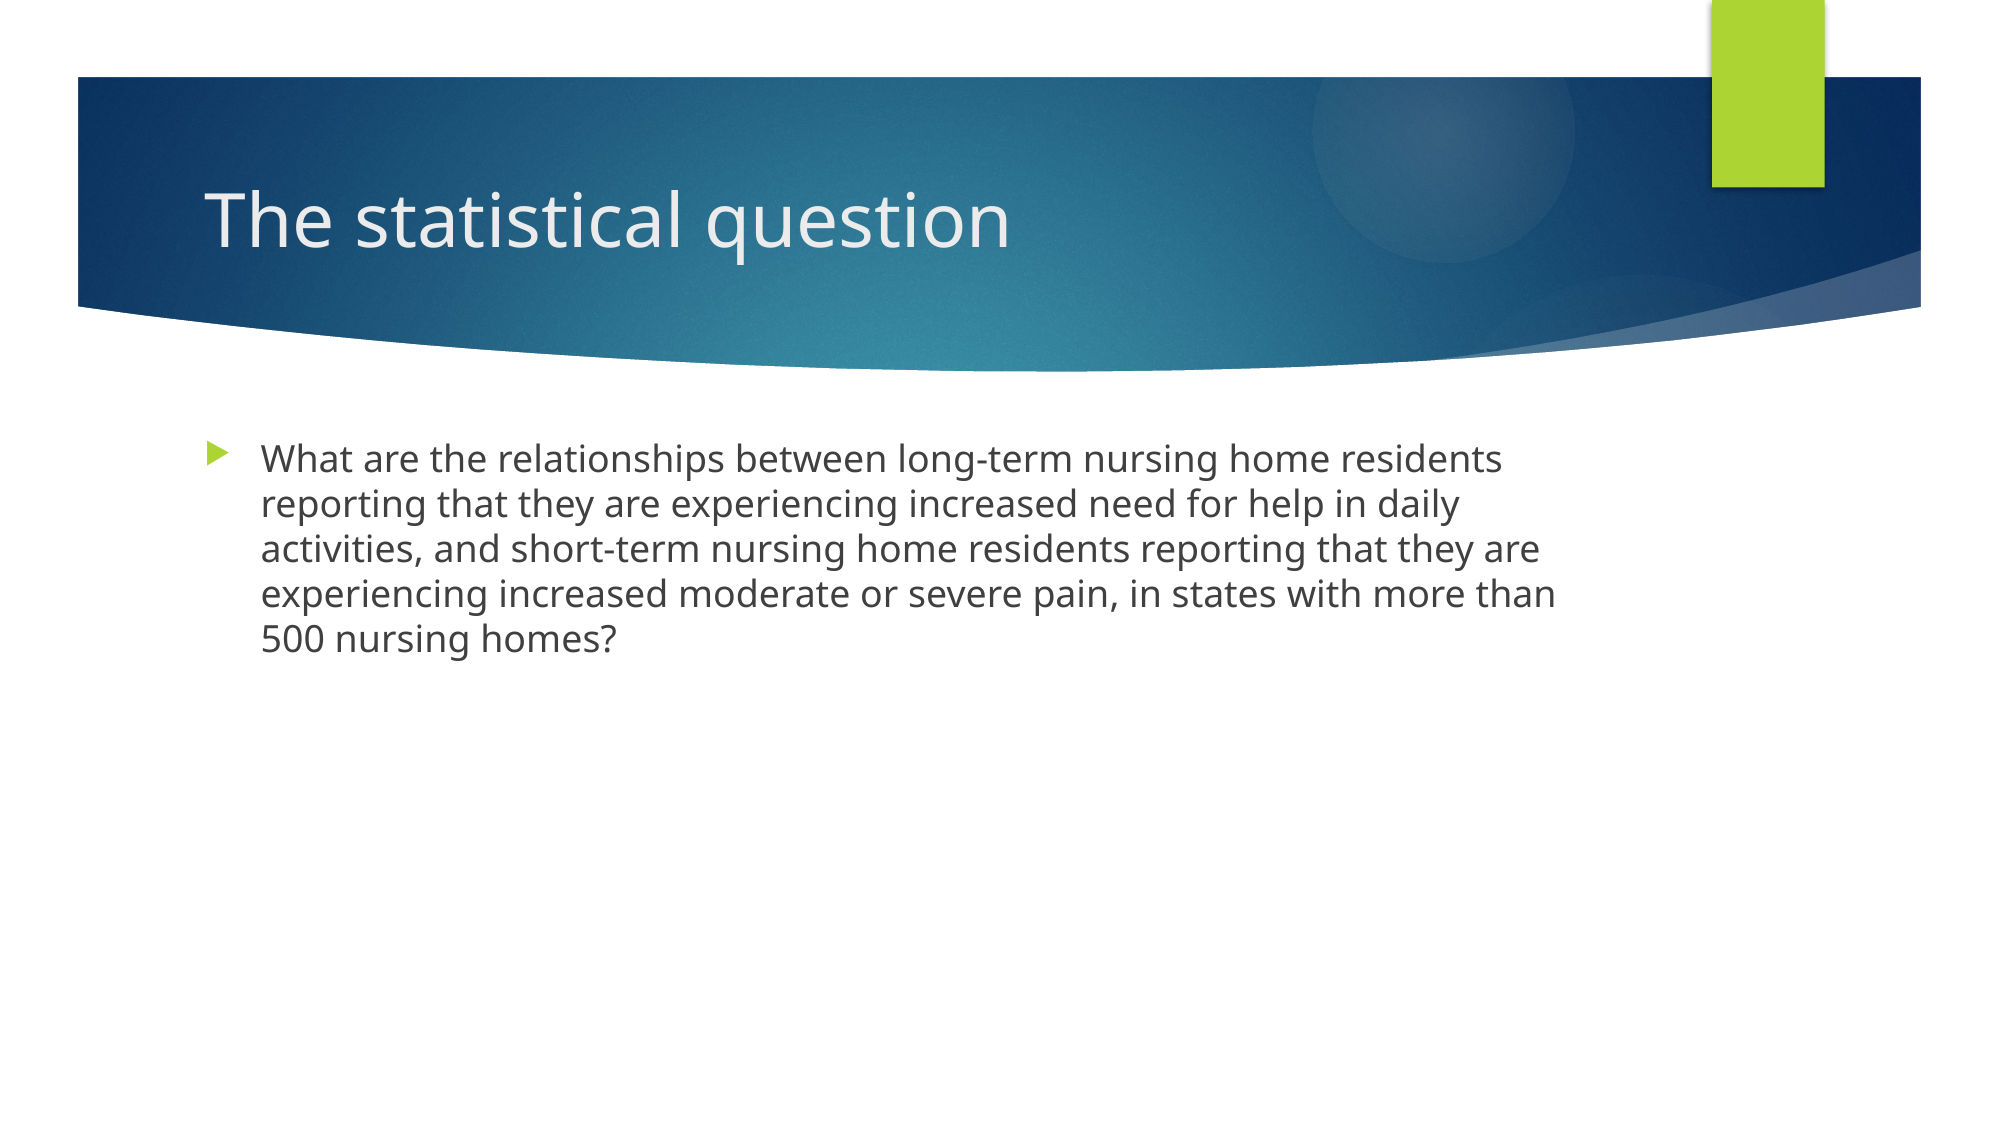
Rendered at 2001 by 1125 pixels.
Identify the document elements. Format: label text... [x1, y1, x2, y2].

title The statistical question [189, 159, 1627, 276]
list What are the relationships between long-term nursing home residents reporting that they are experiencing increased need for help in daily activities, and short-term nursing home residents reporting that they are experiencing increased moderate or severe pain, in states with more than 500 nursing homes? [189, 427, 1627, 988]
